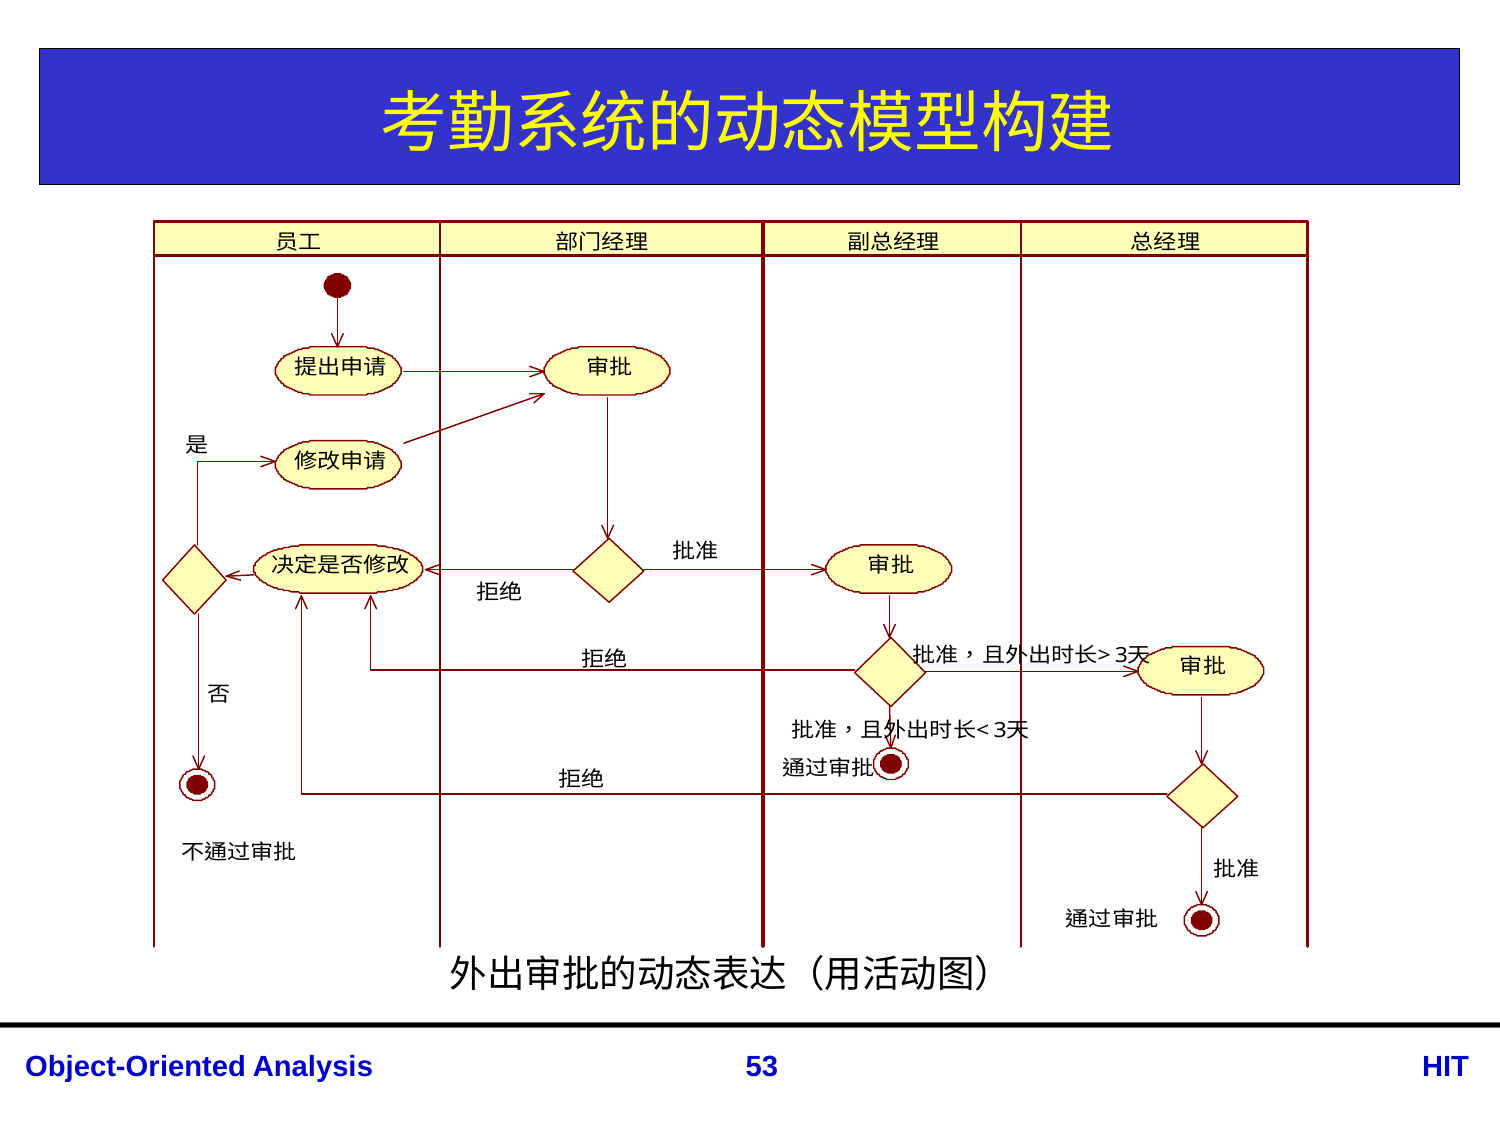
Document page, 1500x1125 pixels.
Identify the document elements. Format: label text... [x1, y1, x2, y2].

title 考勤系统的动态模型构建 [38, 54, 1457, 185]
text_box 外出审批的动态表达（用活动图） [435, 982, 1028, 1002]
picture [124, 195, 1338, 973]
